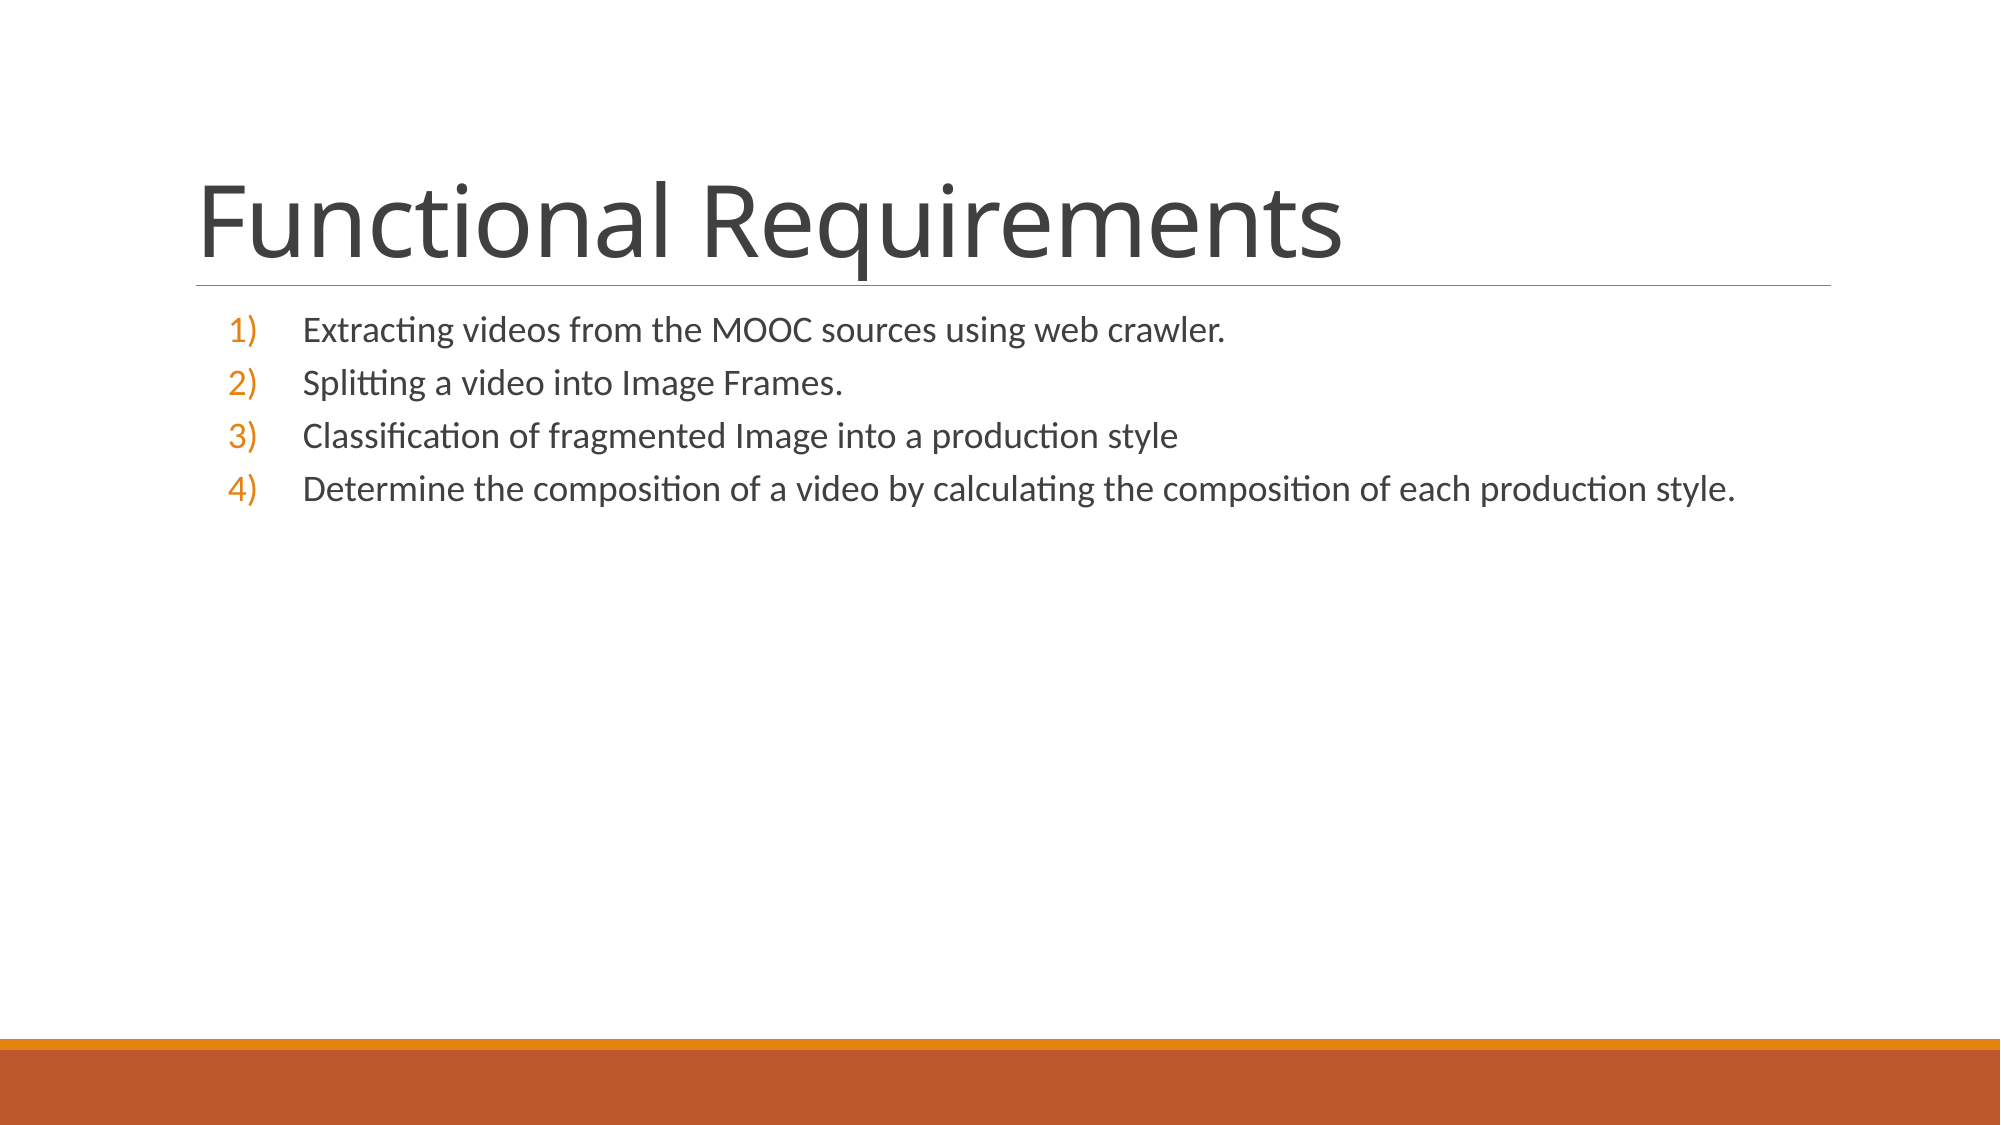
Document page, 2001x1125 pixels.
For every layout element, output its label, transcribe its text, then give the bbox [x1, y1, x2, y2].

title Functional Requirements [180, 47, 1830, 285]
list Extracting videos from the MOOC sources using web crawler. Splitting a video into Image Frames. Classification of fragmented Image into a production style Determine the composition of a video by calculating the composition of each production style. [180, 302, 1830, 963]
